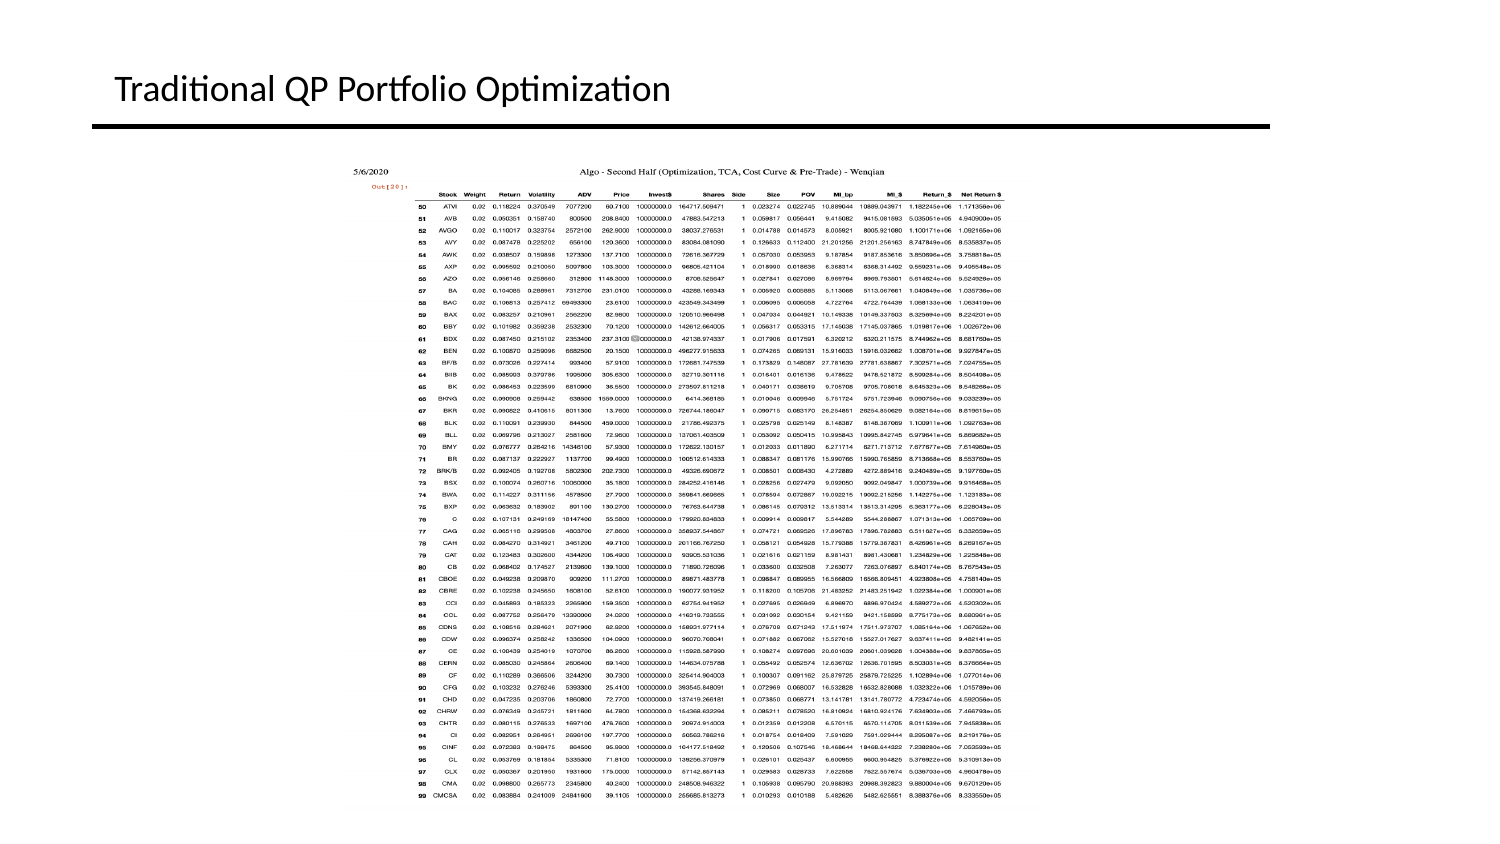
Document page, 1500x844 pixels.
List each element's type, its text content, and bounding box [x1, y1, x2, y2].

picture [341, 159, 1039, 810]
title Traditional QP Portfolio Optimization [103, 44, 1397, 208]
